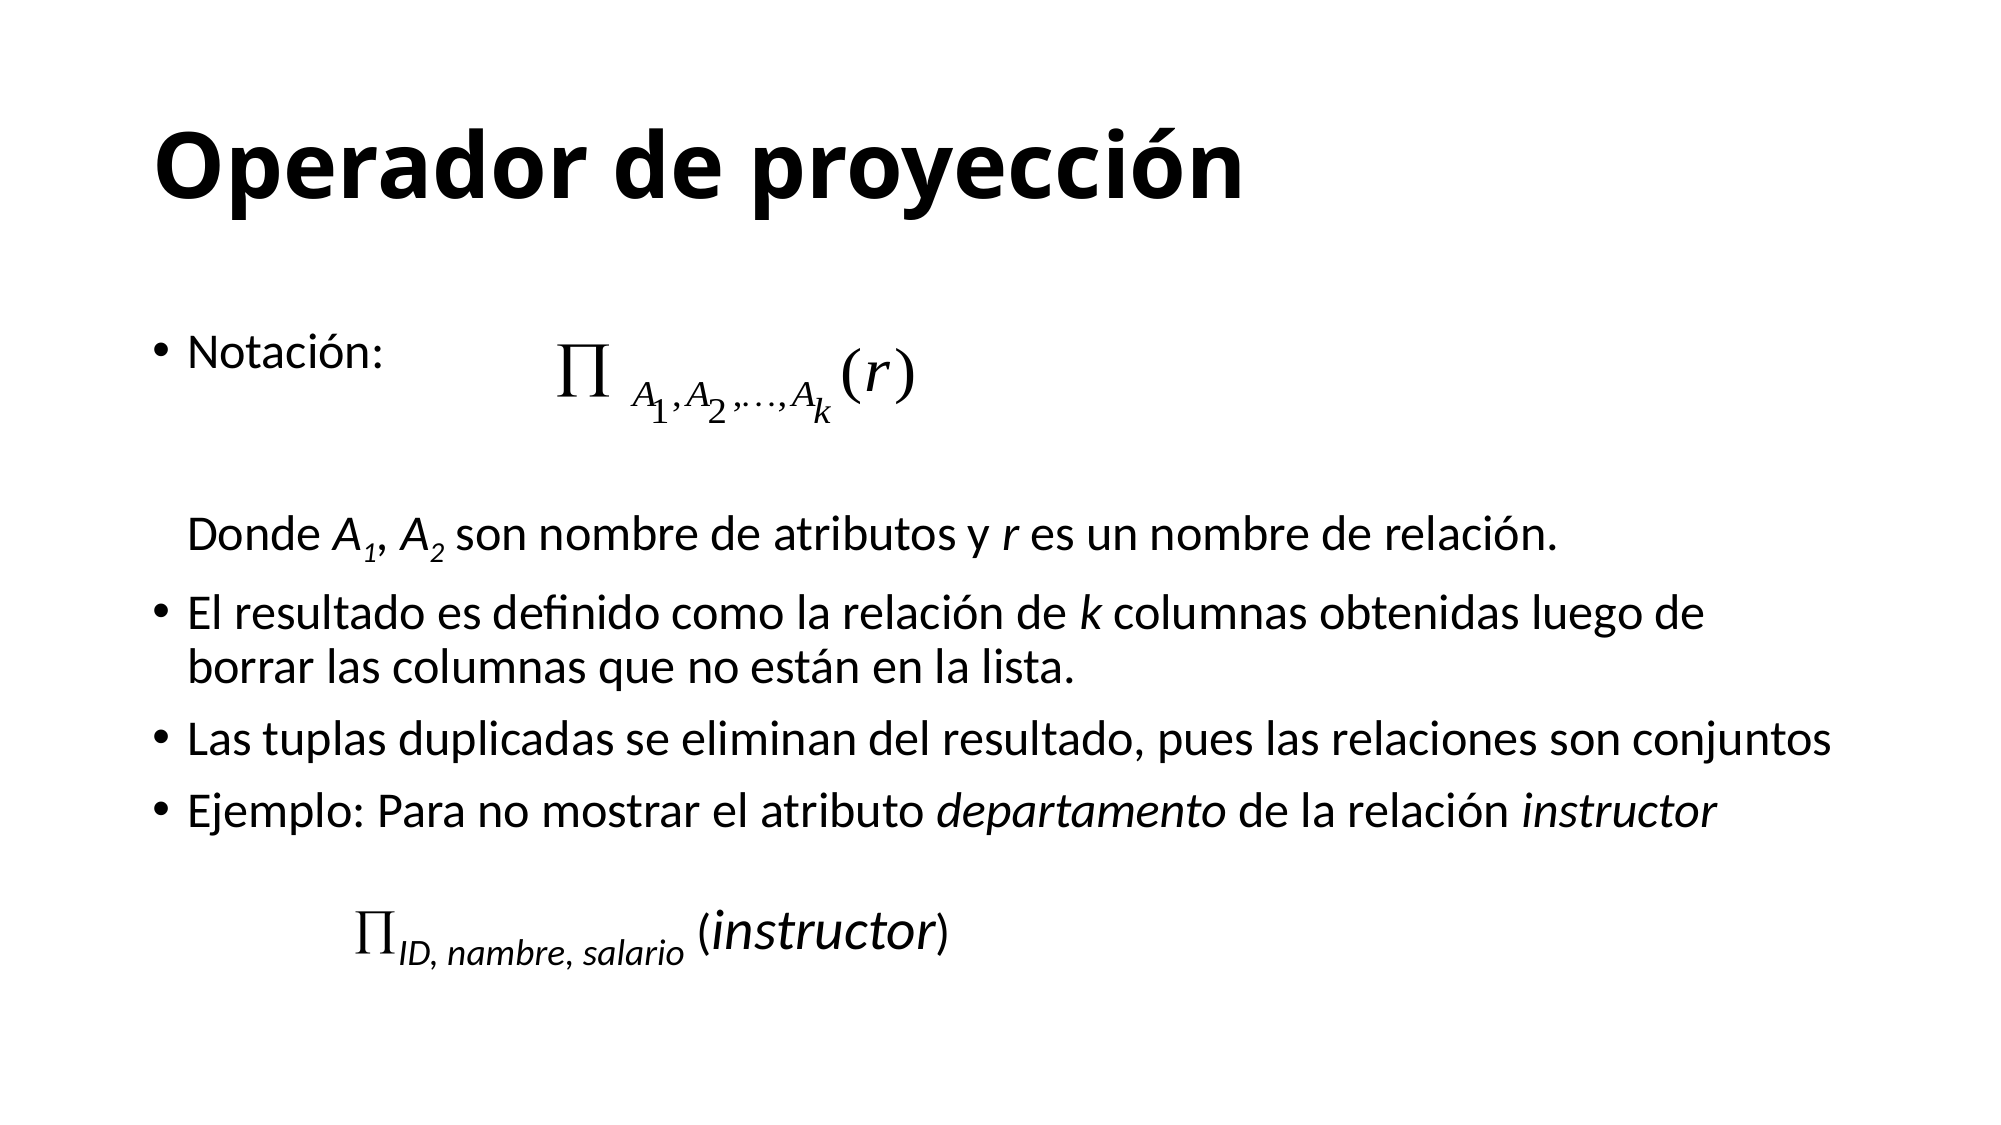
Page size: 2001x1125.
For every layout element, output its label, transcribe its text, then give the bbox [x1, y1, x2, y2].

list Notación: Donde A1, A2 son nombre de atributos y r es un nombre de relación. El resultado es definido como la relación de k columnas obtenidas luego de borrar las columnas que no están en la lista. Las tuplas duplicadas se eliminan del resultado, pues las relaciones son conjuntos Ejemplo: Para no mostrar el atributo departamento de la relación instructor ID, nambre, salario (instructor) [137, 299, 1863, 1014]
title Operador de proyección [137, 59, 1863, 278]
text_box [545, 328, 928, 438]
